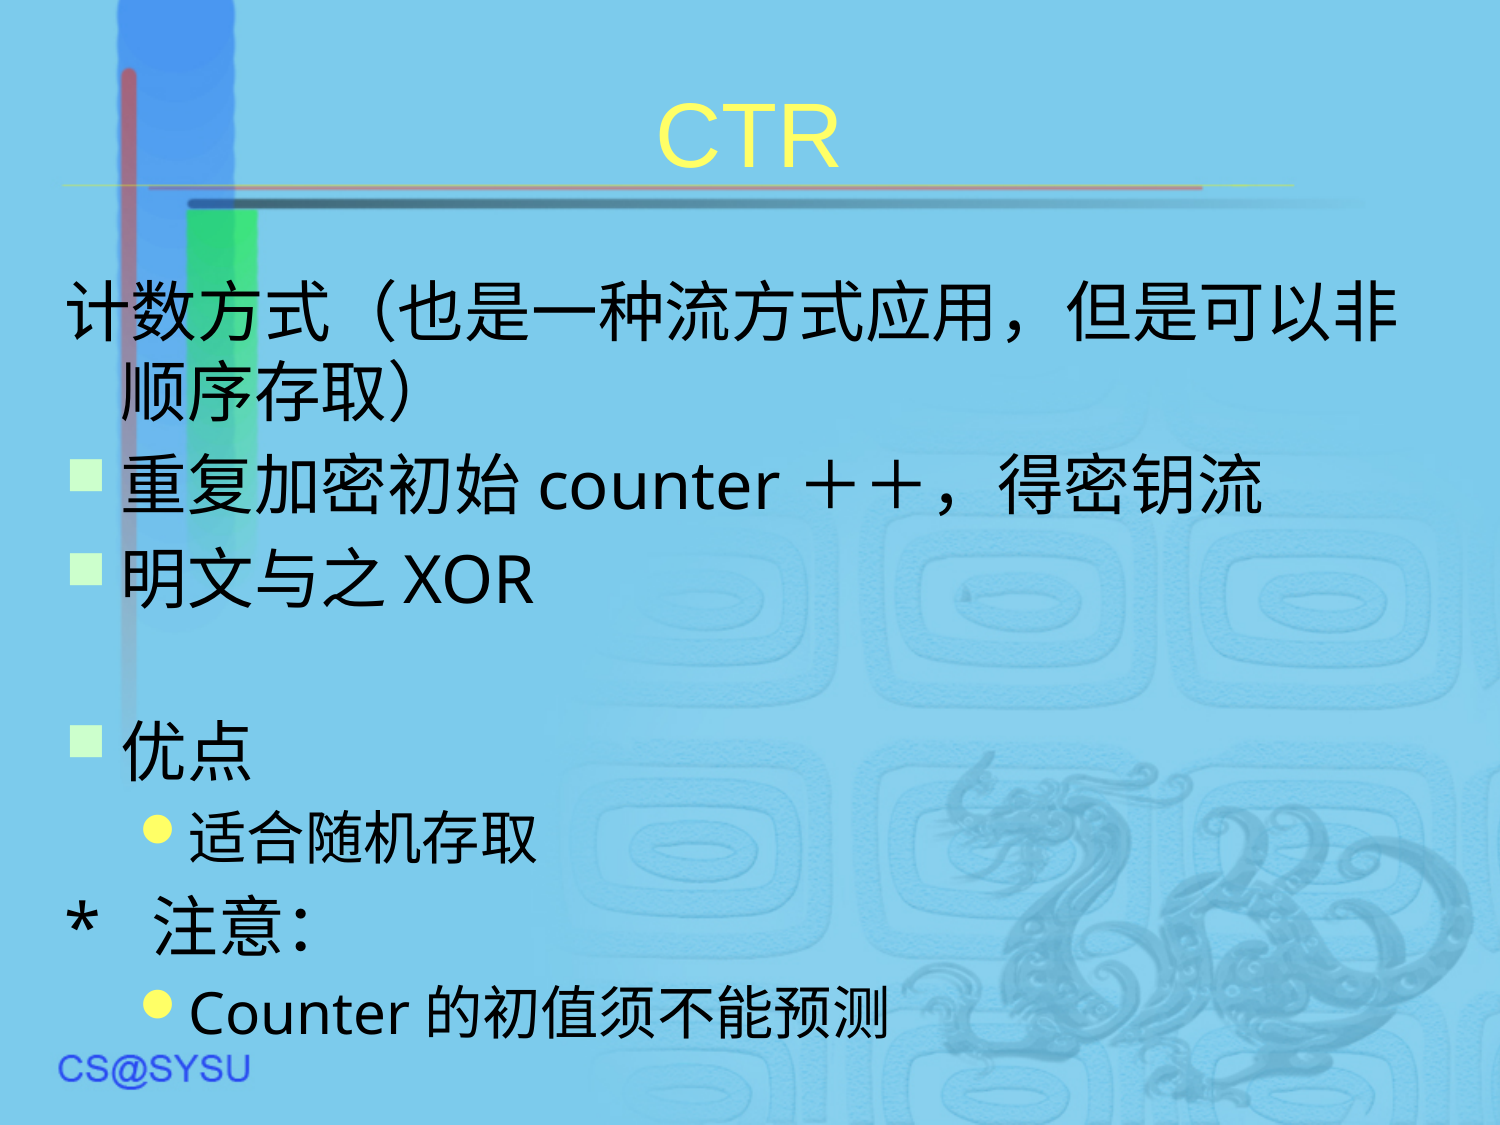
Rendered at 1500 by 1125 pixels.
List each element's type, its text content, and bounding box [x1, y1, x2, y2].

list 计数方式（也是一种流方式应用，但是可以非顺序存取） 重复加密初始counter＋＋，得密钥流 明文与之XOR 优点 适合随机存取 * 注意： Counter的初值须不能预测 [49, 262, 1451, 1001]
title CTR [49, 37, 1451, 226]
picture [0, 0, 1500, 1125]
